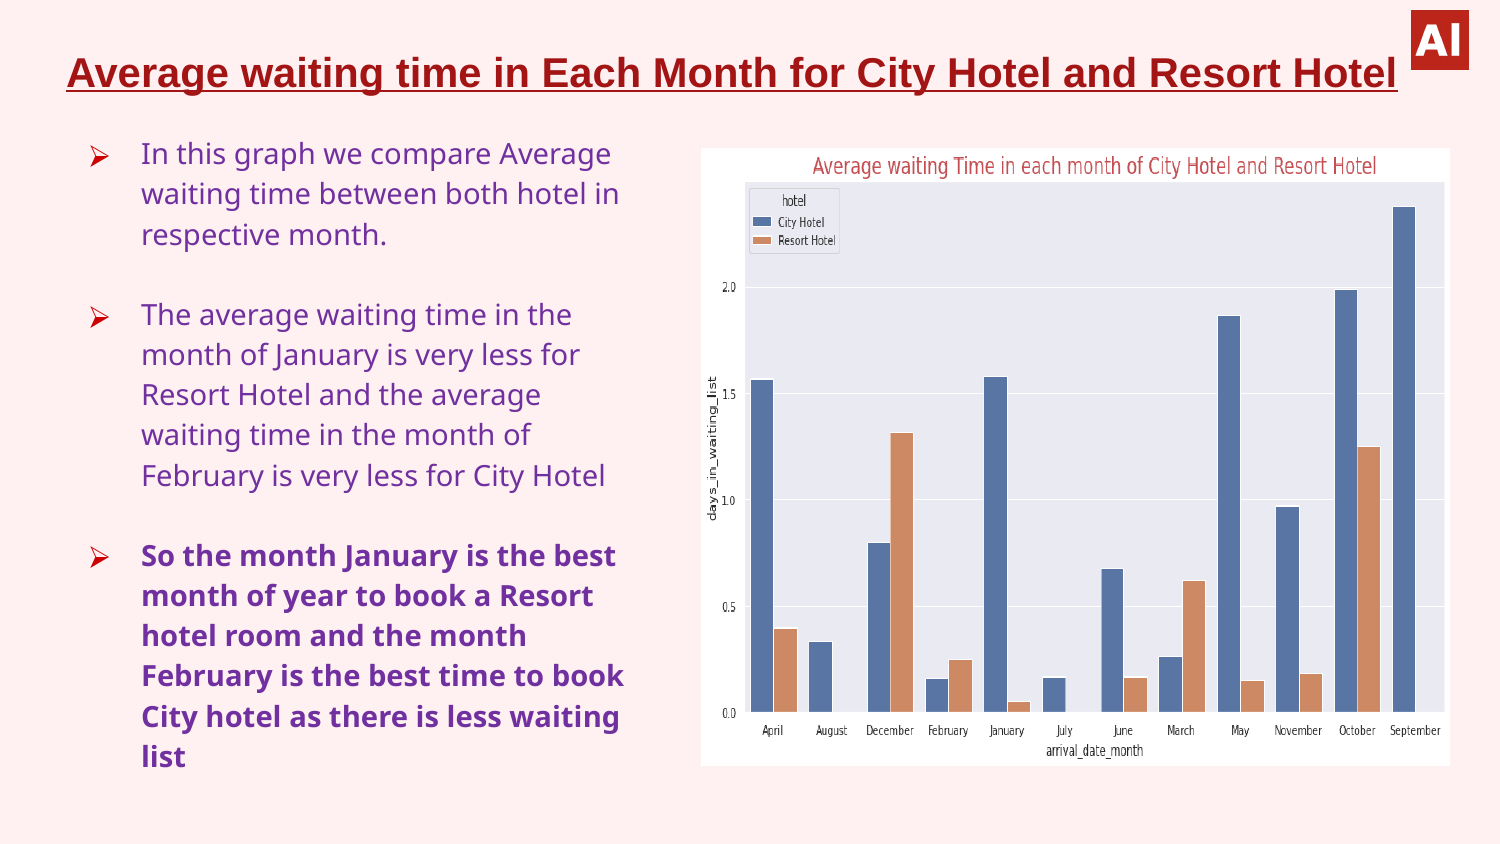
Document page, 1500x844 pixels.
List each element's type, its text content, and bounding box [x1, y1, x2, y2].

picture [701, 148, 1450, 766]
list In this graph we compare Average waiting time between both hotel in respective month. The average waiting time in the month of January is very less for Resort Hotel and the average waiting time in the month of February is very less for City Hotel So the month January is the best month of year to book a Resort hotel room and the month February is the best time to book City hotel as there is less waiting list [51, 115, 654, 813]
title Average waiting time in Each Month for City Hotel and Resort Hotel [51, 30, 1449, 175]
picture [1411, 10, 1469, 70]
